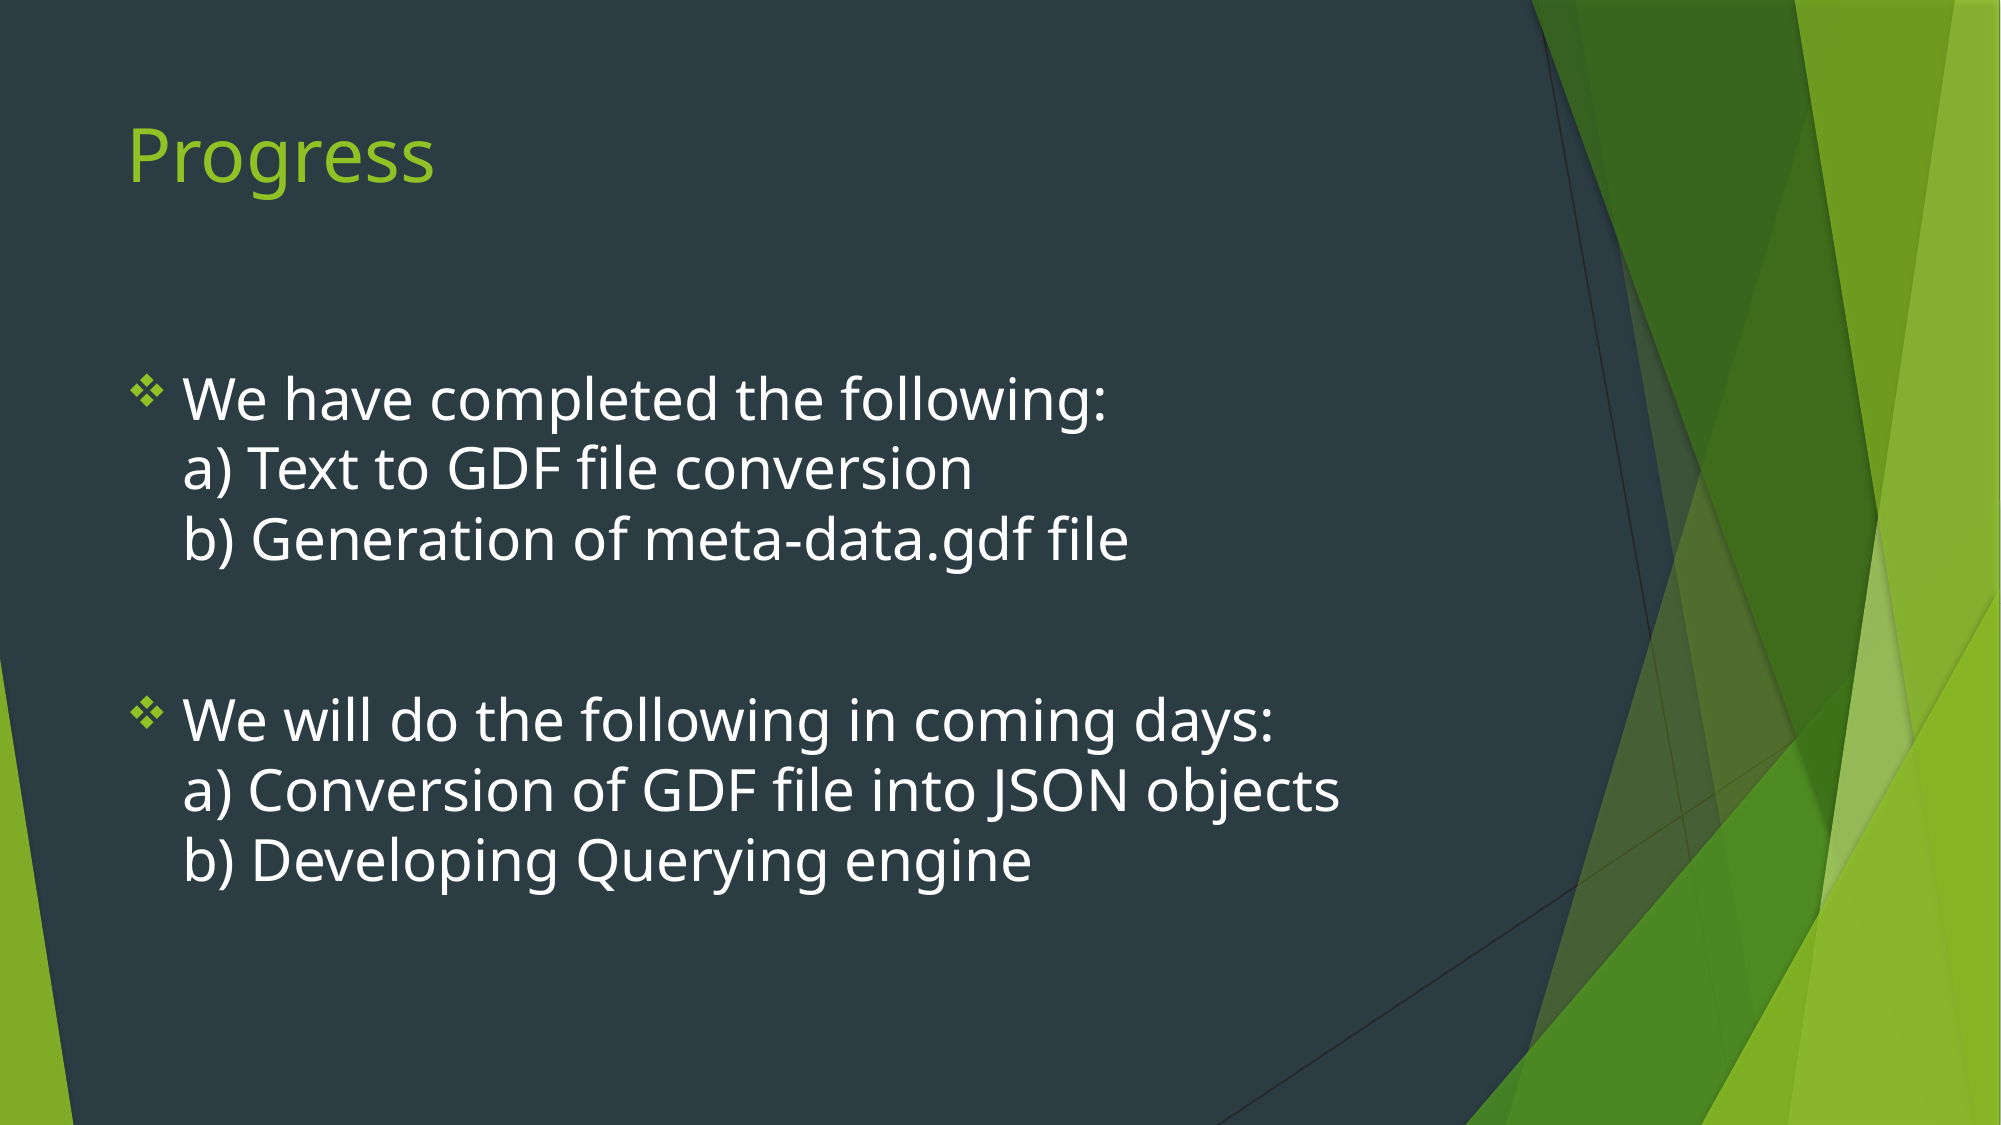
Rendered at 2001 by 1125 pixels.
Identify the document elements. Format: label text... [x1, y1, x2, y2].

title Progress [111, 99, 1522, 317]
list We have completed the following: a) Text to GDF file conversion b) Generation of meta-data.gdf file We will do the following in coming days: a) Conversion of GDF file into JSON objects b) Developing Querying engine [111, 354, 1522, 992]
